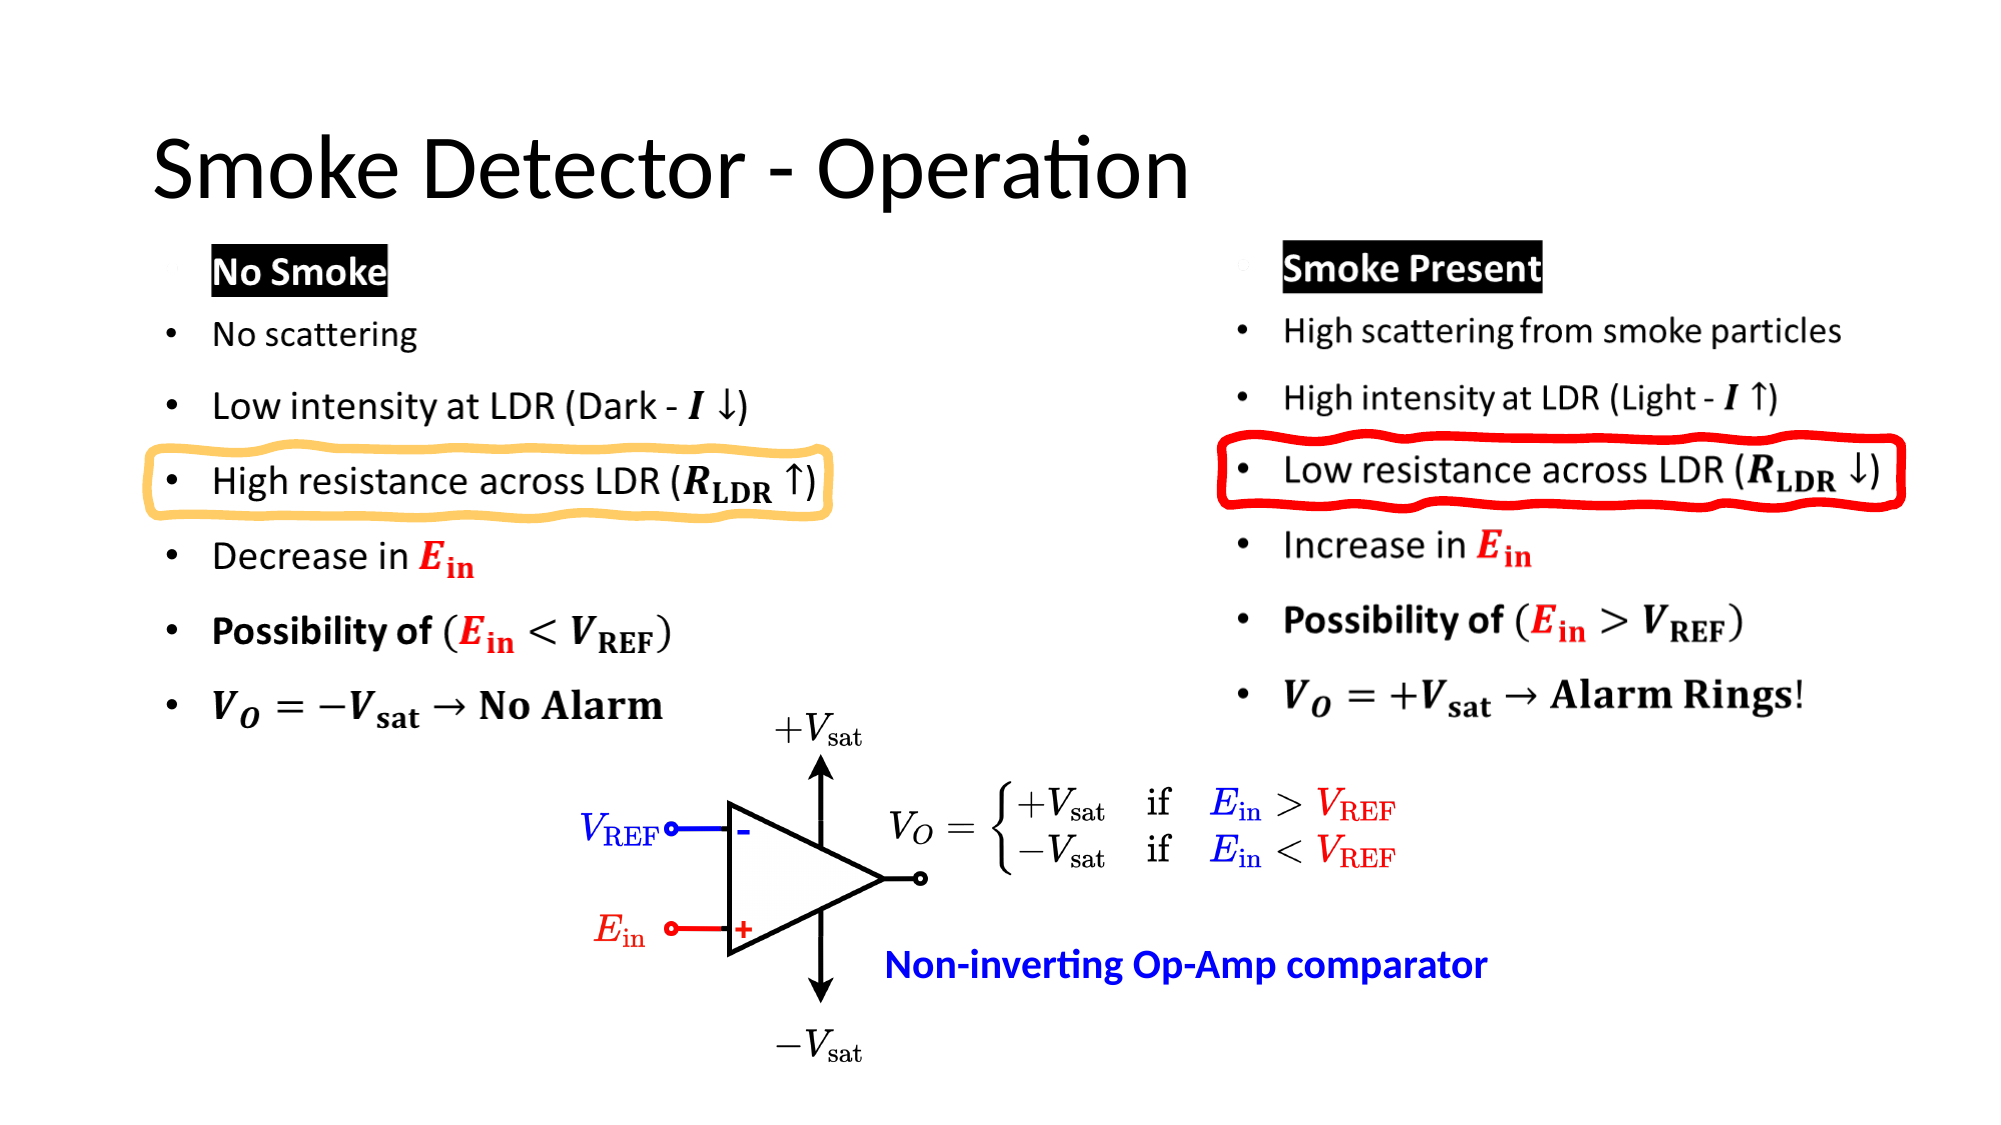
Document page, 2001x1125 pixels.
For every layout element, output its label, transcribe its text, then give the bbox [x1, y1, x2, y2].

text_box [1221, 433, 1902, 509]
text_box [1221, 209, 1902, 445]
title Smoke Detector - Operation [137, 59, 1863, 278]
text_box Non-inverting Op-Amp comparator [1419, 929, 1510, 995]
text_box [1221, 498, 1902, 951]
text_box [147, 443, 829, 519]
picture [554, 658, 1416, 1114]
text_box [149, 212, 838, 968]
